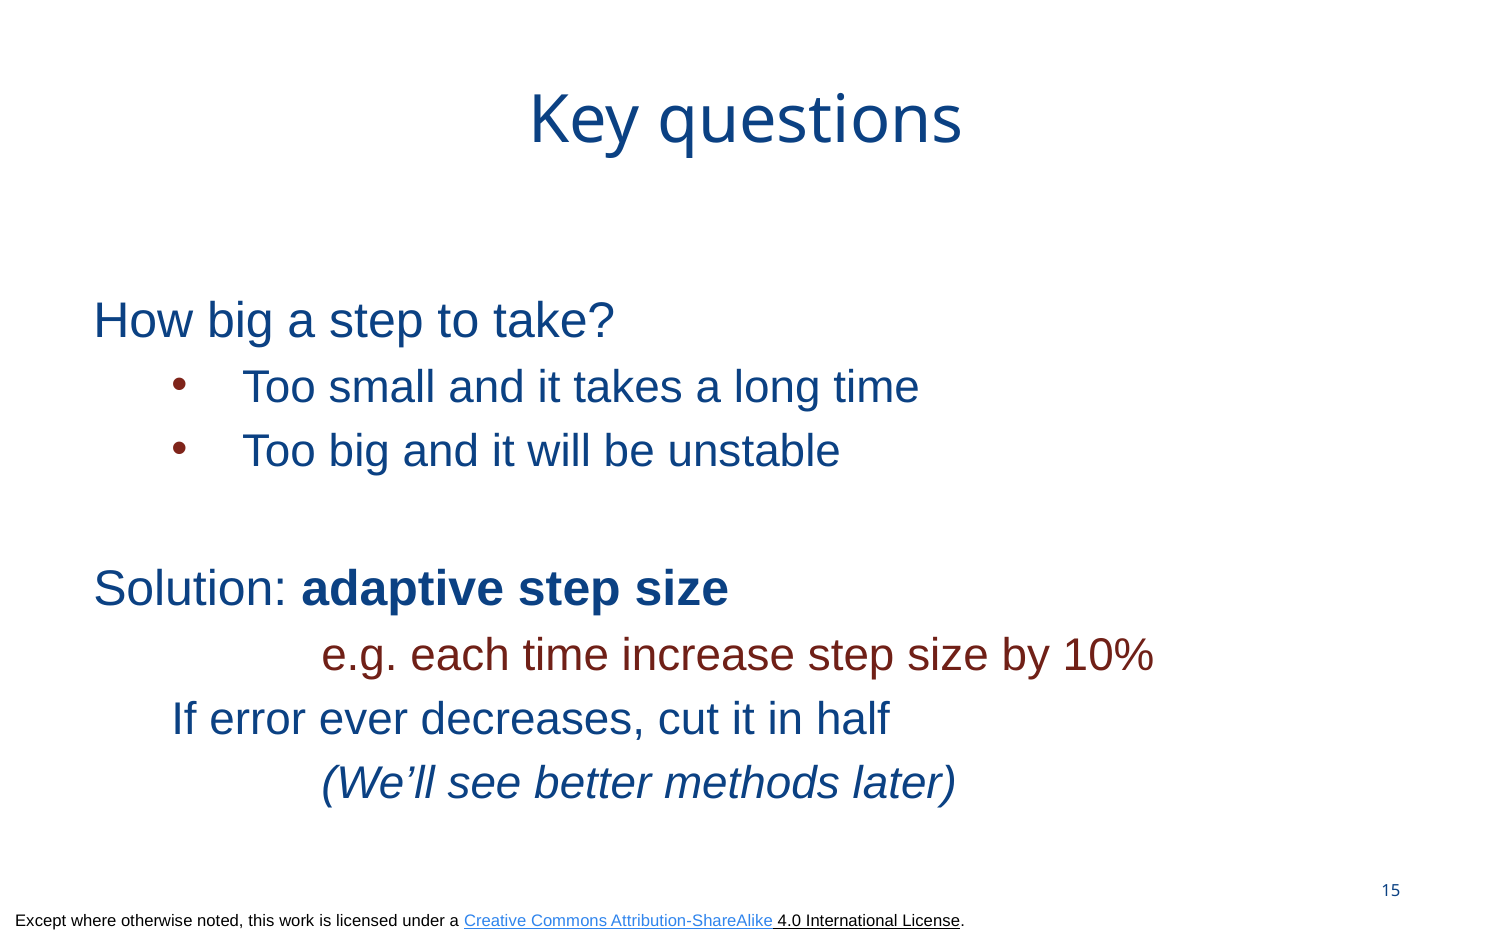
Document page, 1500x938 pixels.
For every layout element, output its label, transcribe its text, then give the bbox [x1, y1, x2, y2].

title Key questions [77, 26, 1416, 205]
slide_number 15 [1347, 866, 1416, 917]
